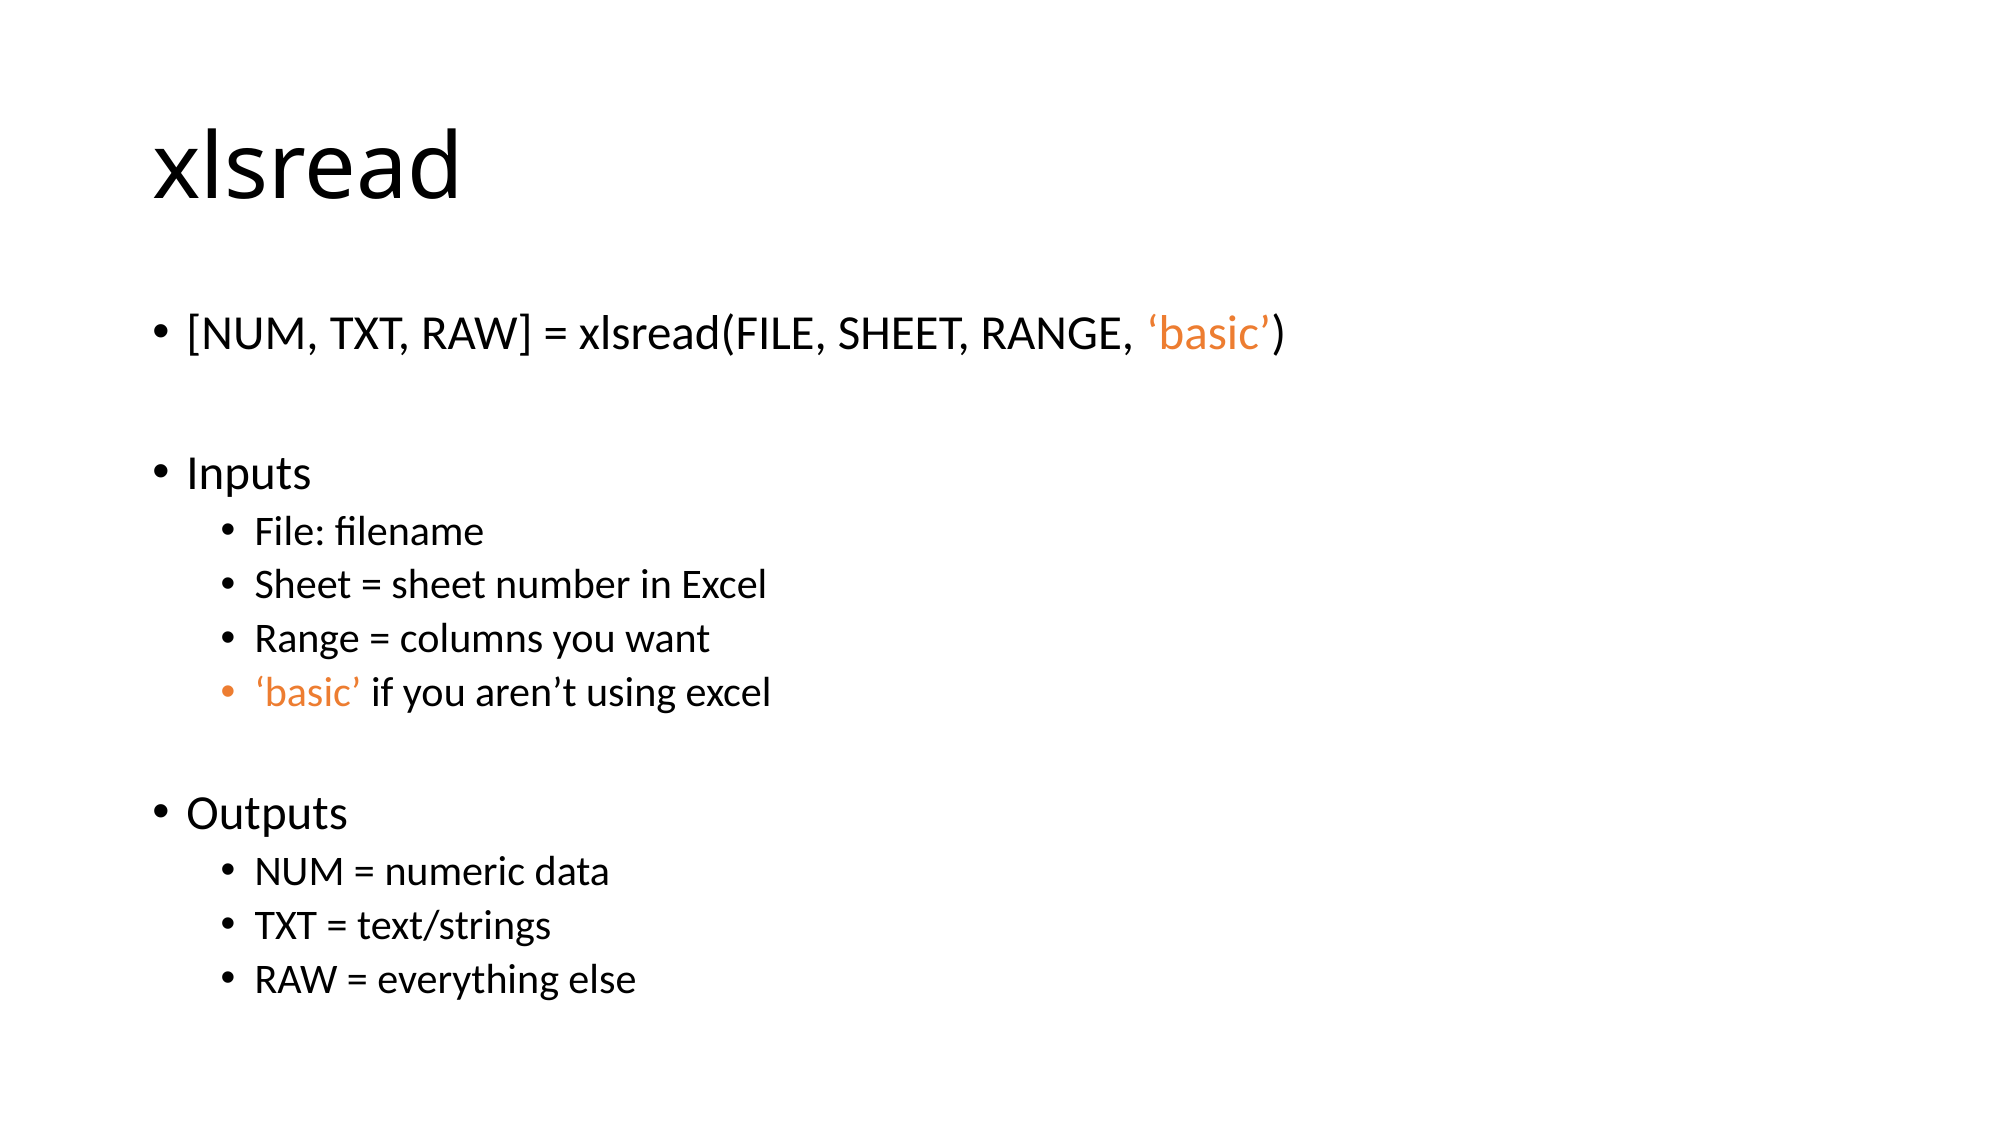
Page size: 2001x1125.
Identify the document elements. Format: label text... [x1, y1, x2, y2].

list [NUM, TXT, RAW] = xlsread(FILE, SHEET, RANGE, ‘basic’) Inputs File: filename Sheet = sheet number in Excel Range = columns you want ‘basic’ if you aren’t using excel Outputs NUM = numeric data TXT = text/strings RAW = everything else [137, 299, 1863, 1014]
title xlsread [137, 59, 1863, 278]
